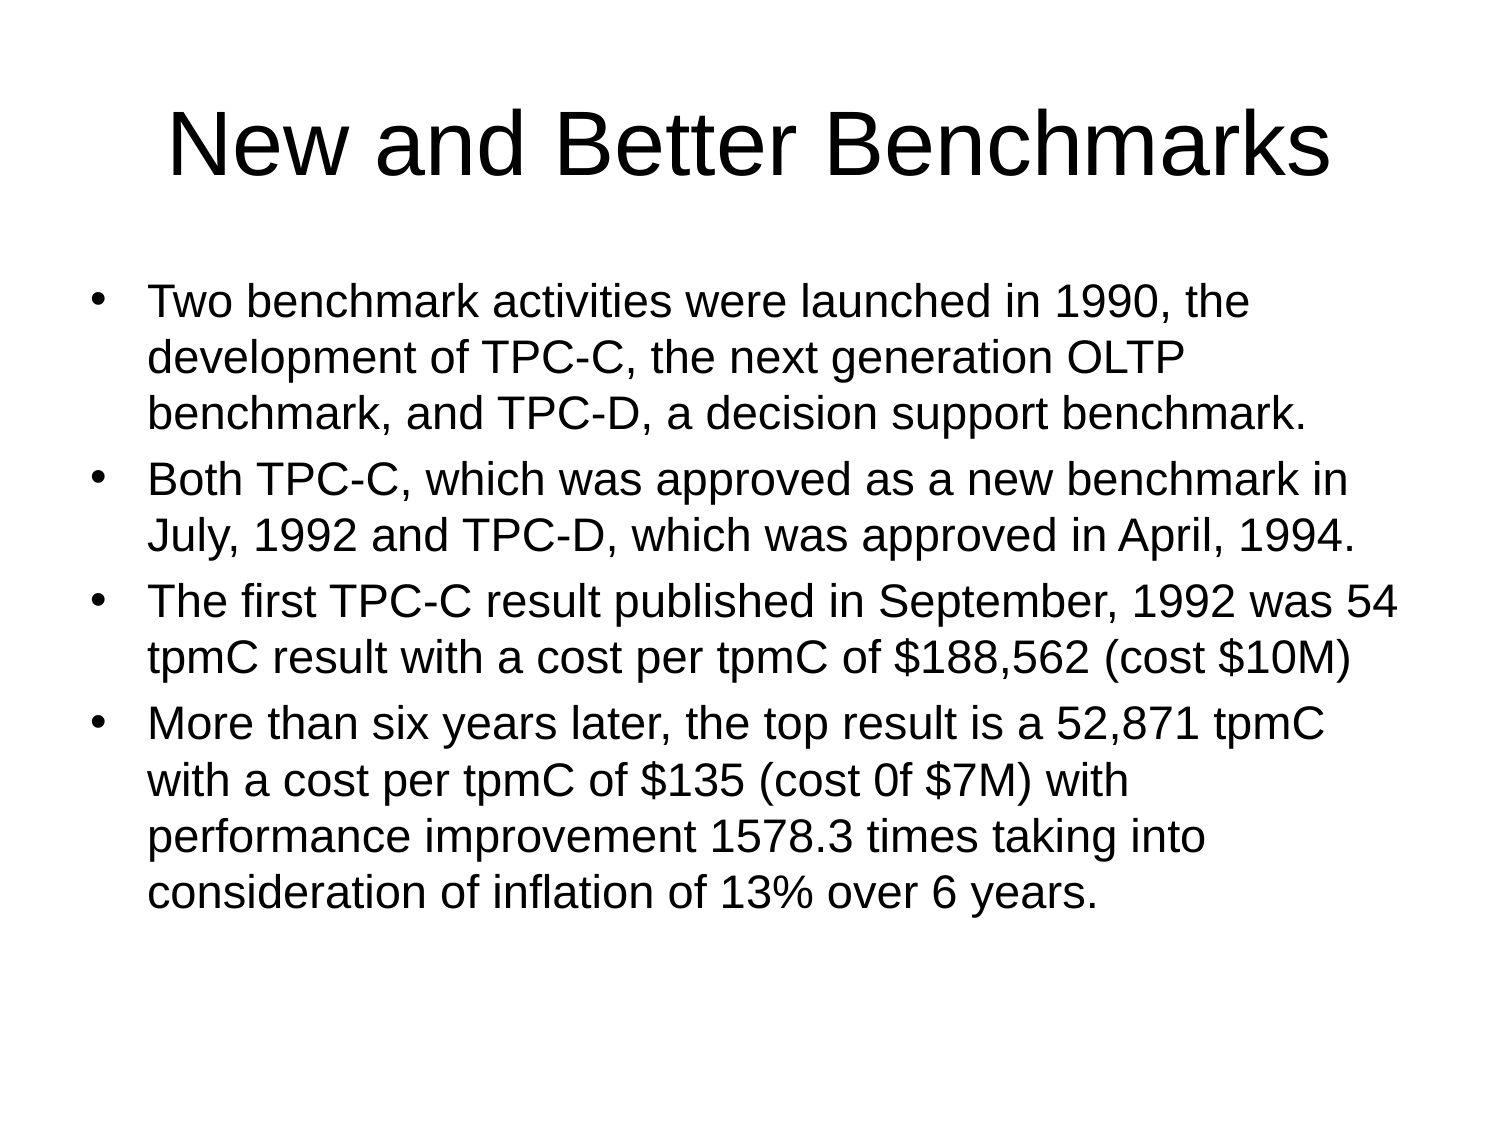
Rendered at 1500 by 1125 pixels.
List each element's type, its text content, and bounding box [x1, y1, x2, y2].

list Two benchmark activities were launched in 1990, the development of TPC-C, the next generation OLTP benchmark, and TPC-D, a decision support benchmark. Both TPC-C, which was approved as a new benchmark in July, 1992 and TPC-D, which was approved in April, 1994. The first TPC-C result published in September, 1992 was 54 tpmC result with a cost per tpmC of $188,562 (cost $10M) More than six years later, the top result is a 52,871 tpmC with a cost per tpmC of $135 (cost 0f $7M) with performance improvement 1578.3 times taking into consideration of inflation of 13% over 6 years. [75, 262, 1425, 1005]
title New and Better Benchmarks [75, 45, 1425, 233]
